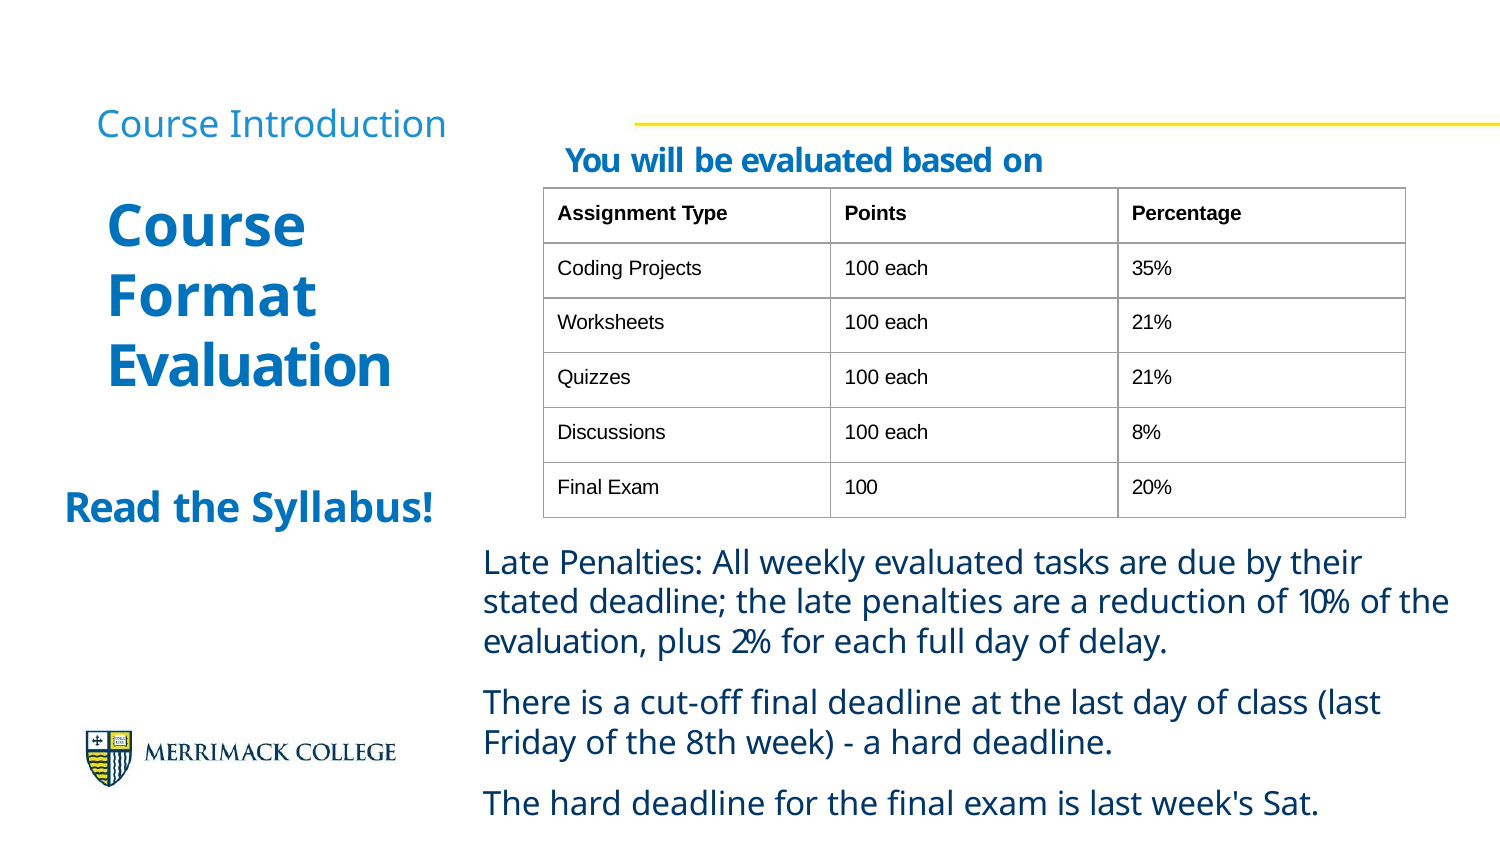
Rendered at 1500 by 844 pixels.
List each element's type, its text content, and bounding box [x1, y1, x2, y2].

table_cell Worksheets [544, 299, 830, 352]
table_cell Final Exam [544, 463, 830, 517]
table_cell Discussions [544, 408, 830, 462]
text_box Read the Syllabus! Late Penalties: All weekly evaluated tasks are due by their stated deadline; the late penalties are a reduction of 10% of the evaluation, plus 2% for each full day of delay. There is a cut-off ﬁnal deadline at the last day of class (last Friday of the 8th week) - a hard deadline. The hard deadline for the ﬁnal exam is last week's Sat. [61, 467, 1462, 822]
table_header Percentage [1119, 189, 1405, 242]
table_cell Quizzes [544, 353, 830, 407]
table_cell 35% [1119, 244, 1405, 297]
text_box Course Introduction [94, 97, 475, 145]
table_cell 21% [1119, 299, 1405, 352]
table_header Points [831, 189, 1117, 242]
picture [75, 111, 1500, 789]
table_cell 100 each [831, 244, 1117, 297]
table_cell 100 [831, 463, 1117, 517]
text_box You will be evaluated based on [563, 137, 1108, 180]
table_cell 100 each [831, 408, 1117, 462]
title Course Format Evaluation [104, 186, 433, 399]
table_header Assignment Type [544, 189, 830, 242]
table_cell 21% [1119, 353, 1405, 407]
table_cell 100 each [831, 353, 1117, 407]
table_cell 8% [1119, 408, 1405, 462]
table_cell 100 each [831, 299, 1117, 352]
table_cell 20% [1119, 463, 1405, 517]
table_cell Coding Projects [544, 244, 830, 297]
